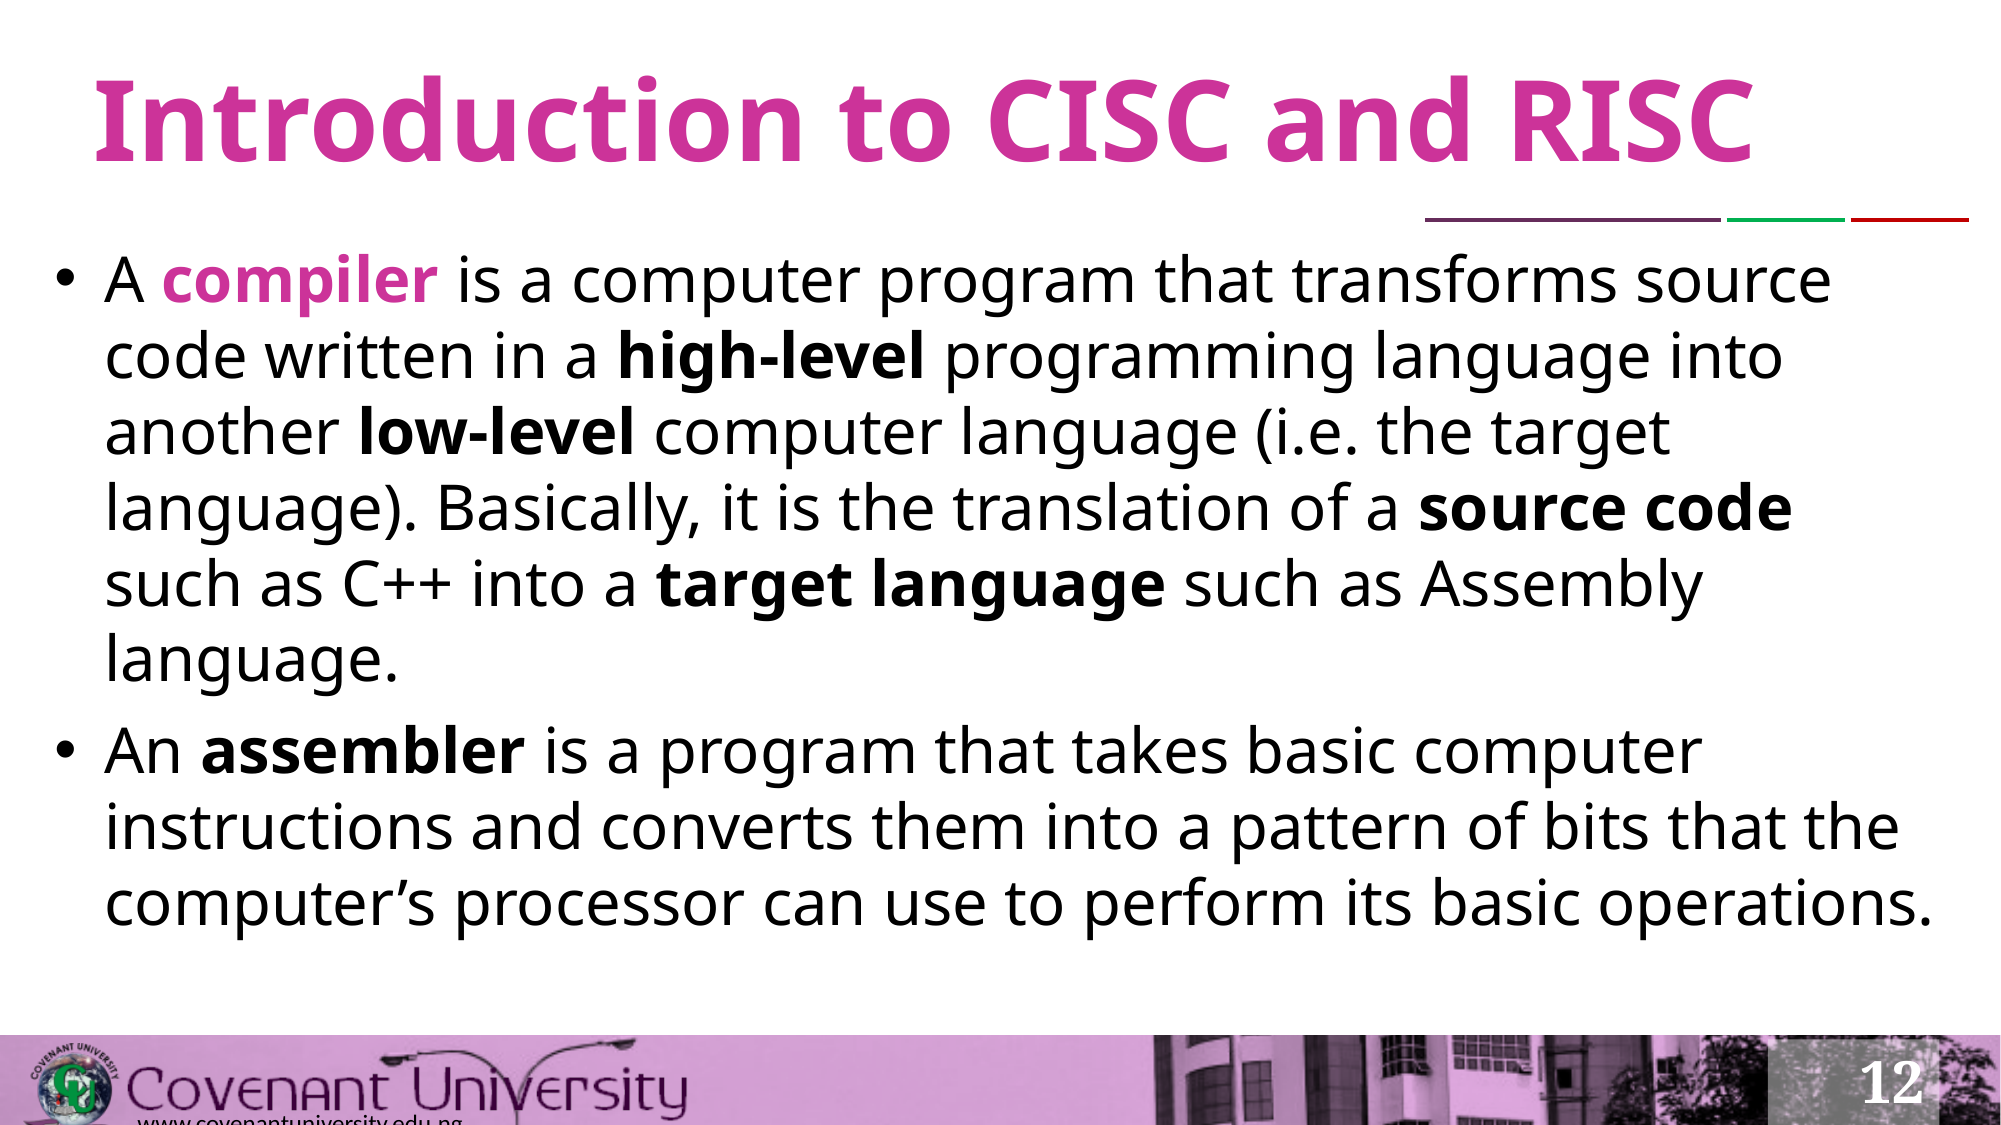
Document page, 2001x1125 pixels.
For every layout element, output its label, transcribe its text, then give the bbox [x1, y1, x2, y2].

title Introduction to CISC and RISC [74, 20, 2001, 213]
picture [23, 1036, 1072, 1125]
list A compiler is a computer program that transforms source code written in a high-level programming language into another low-level computer language (i.e. the target language). Basically, it is the translation of a source code such as C++ into a target language such as Assembly language. An assembler is a program that takes basic computer instructions and converts them into a pattern of bits that the computer’s processor can use to perform its basic operations. [39, 231, 1962, 1024]
